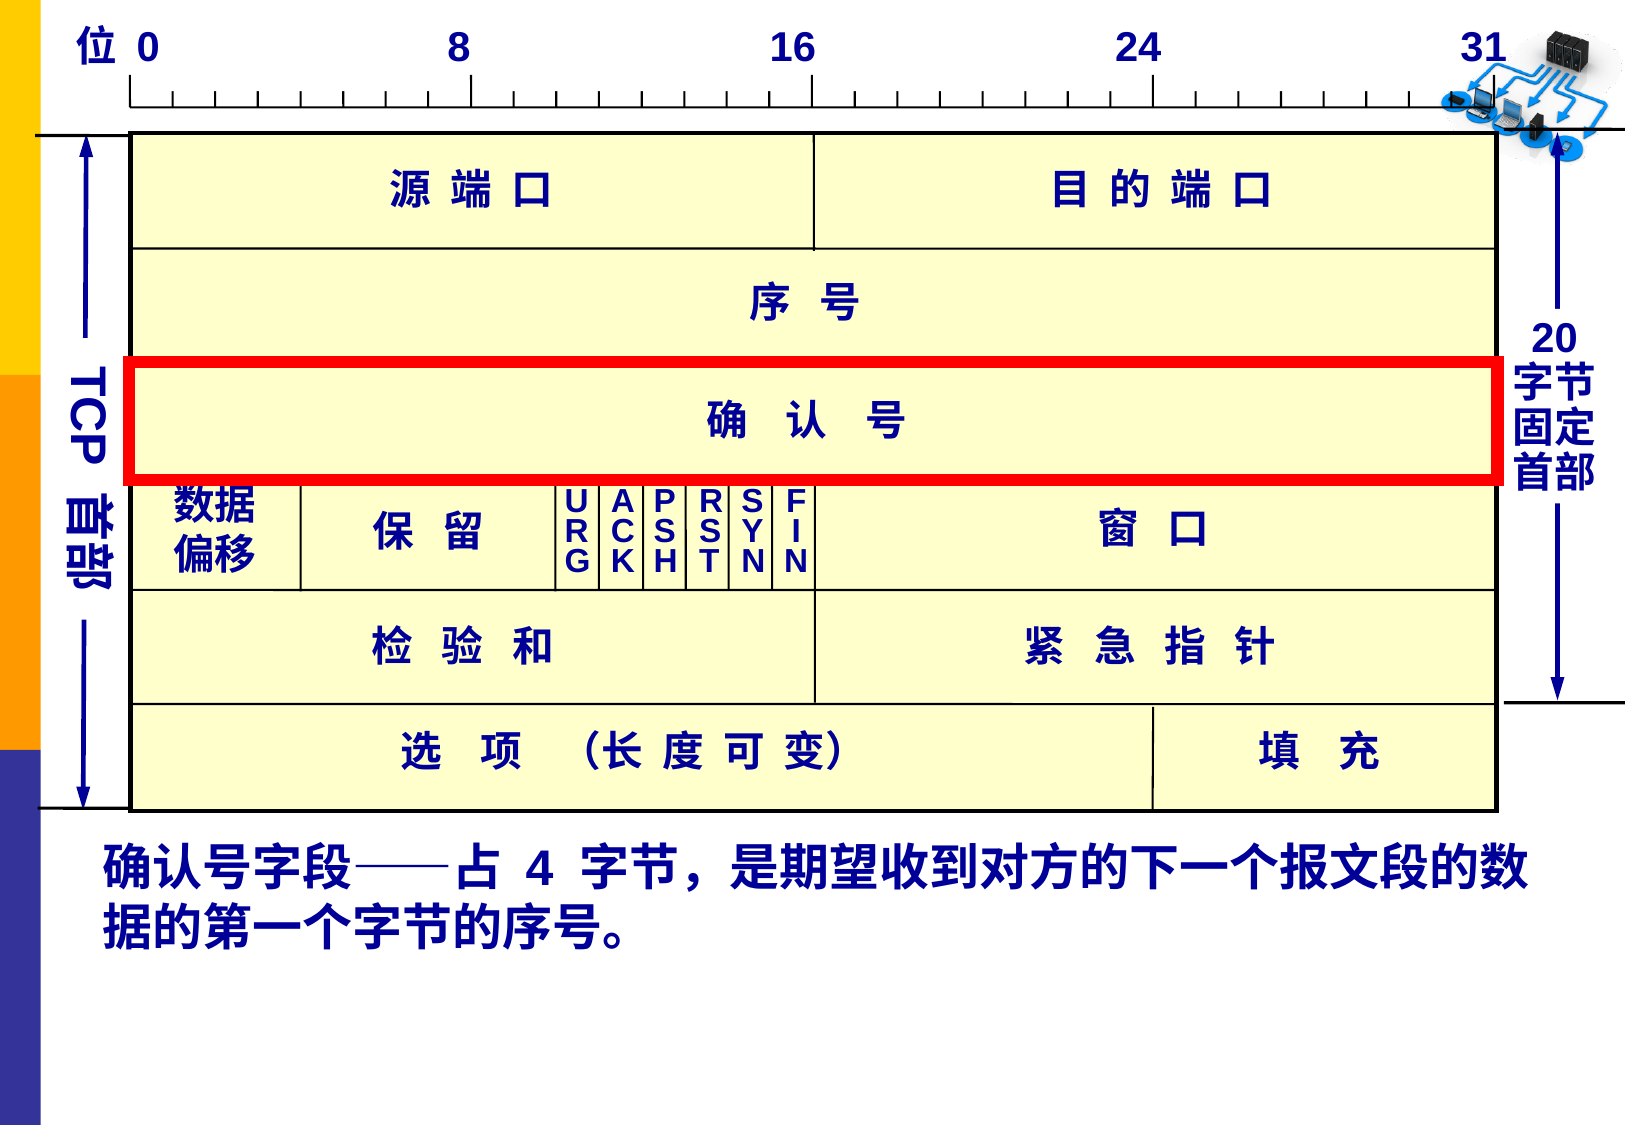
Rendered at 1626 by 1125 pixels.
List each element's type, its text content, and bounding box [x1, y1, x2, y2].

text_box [34, 12, 1625, 813]
text_box 确认号字段——占 4 字节，是期望收到对方的下一个报文段的数据的第一个字节的序号。 [87, 827, 1568, 963]
